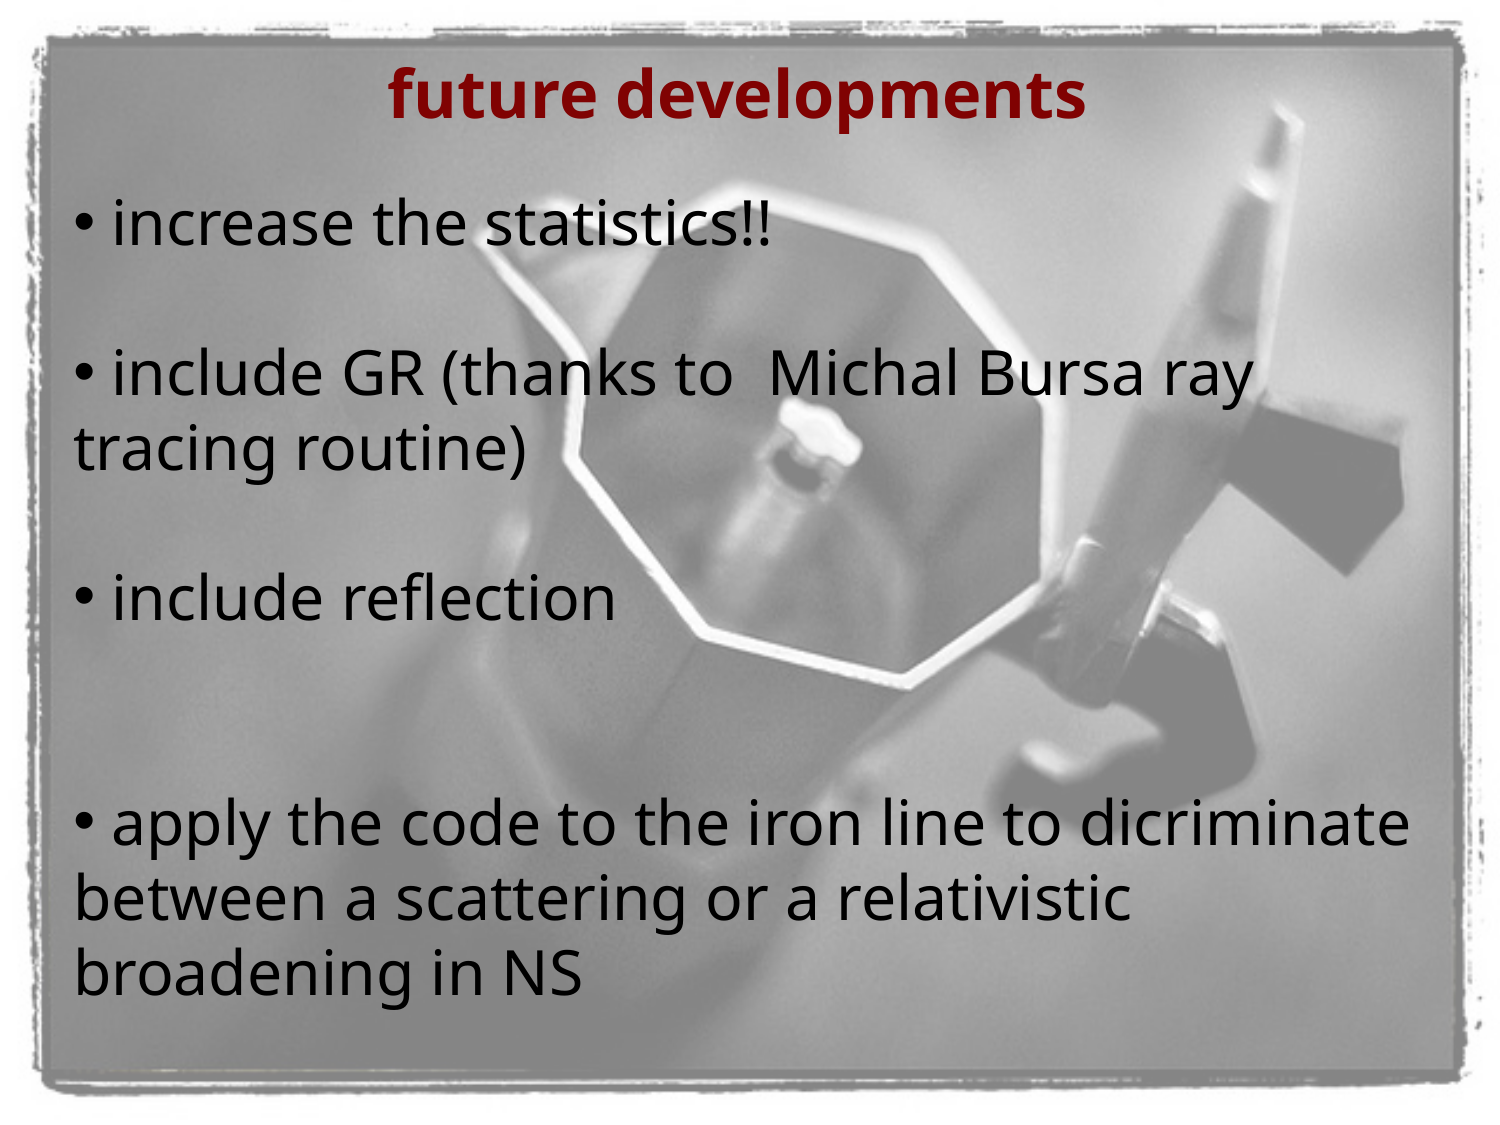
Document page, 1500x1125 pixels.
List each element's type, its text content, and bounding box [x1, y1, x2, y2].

text_box future developments [0, 44, 1489, 140]
text_box increase the statistics!! include GR (thanks to Michal Bursa ray tracing routine) include reflection apply the code to the iron line to dicriminate between a scattering or a relativistic broadening in NS [58, 175, 1430, 1015]
